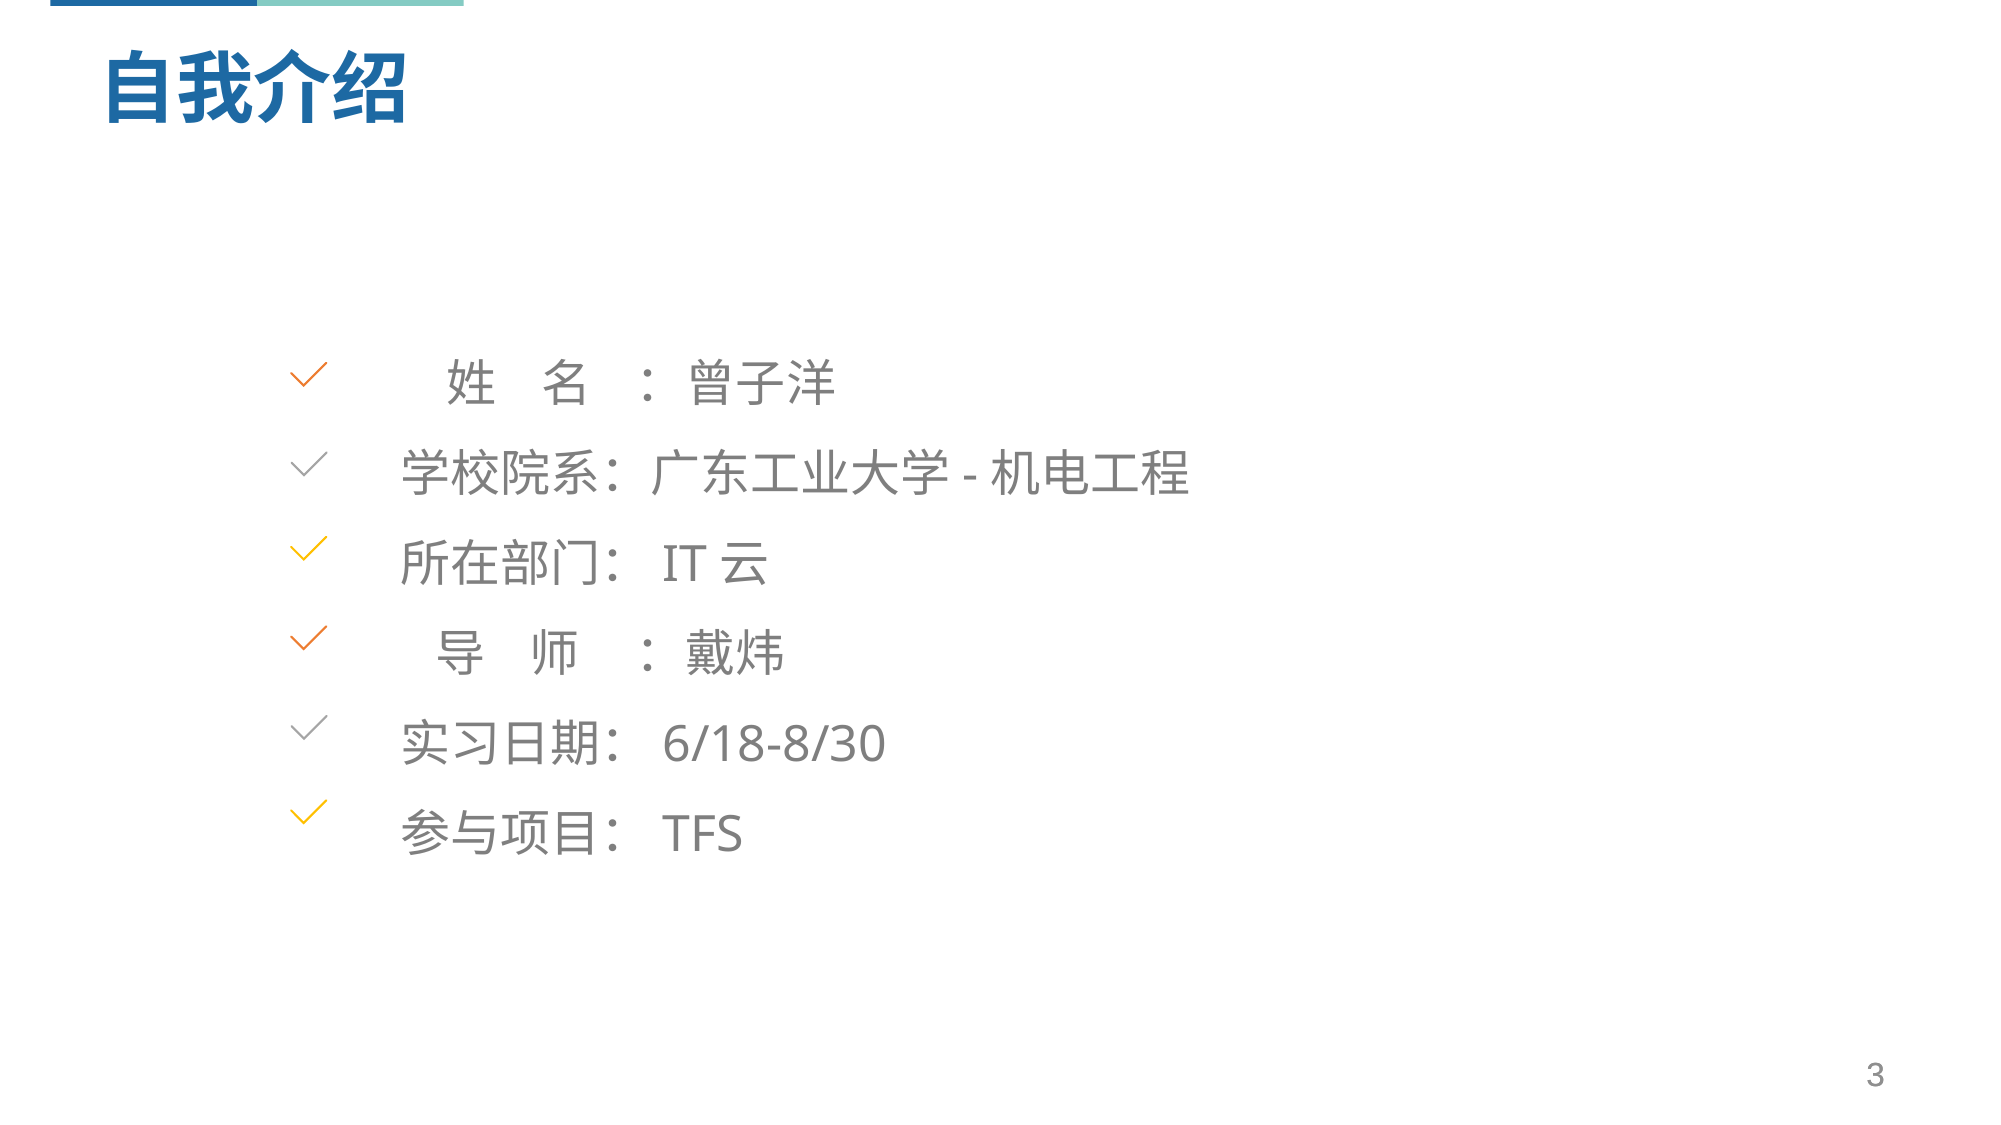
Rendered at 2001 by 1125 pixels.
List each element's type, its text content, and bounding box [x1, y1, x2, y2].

text_box 姓 名 ：曾子洋 学校院系：广东工业大学-机电工程 所在部门：IT云 导 师 ：戴炜 实习日期：6/18-8/30 参与项目：TFS [385, 314, 1792, 870]
text_box [290, 625, 328, 651]
text_box [290, 451, 328, 477]
text_box [290, 715, 328, 741]
text_box 自我介绍 [71, 30, 437, 140]
text_box 3 [1433, 1042, 1900, 1103]
text_box [290, 799, 328, 825]
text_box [50, 0, 464, 6]
text_box [290, 536, 328, 561]
text_box [290, 362, 328, 387]
